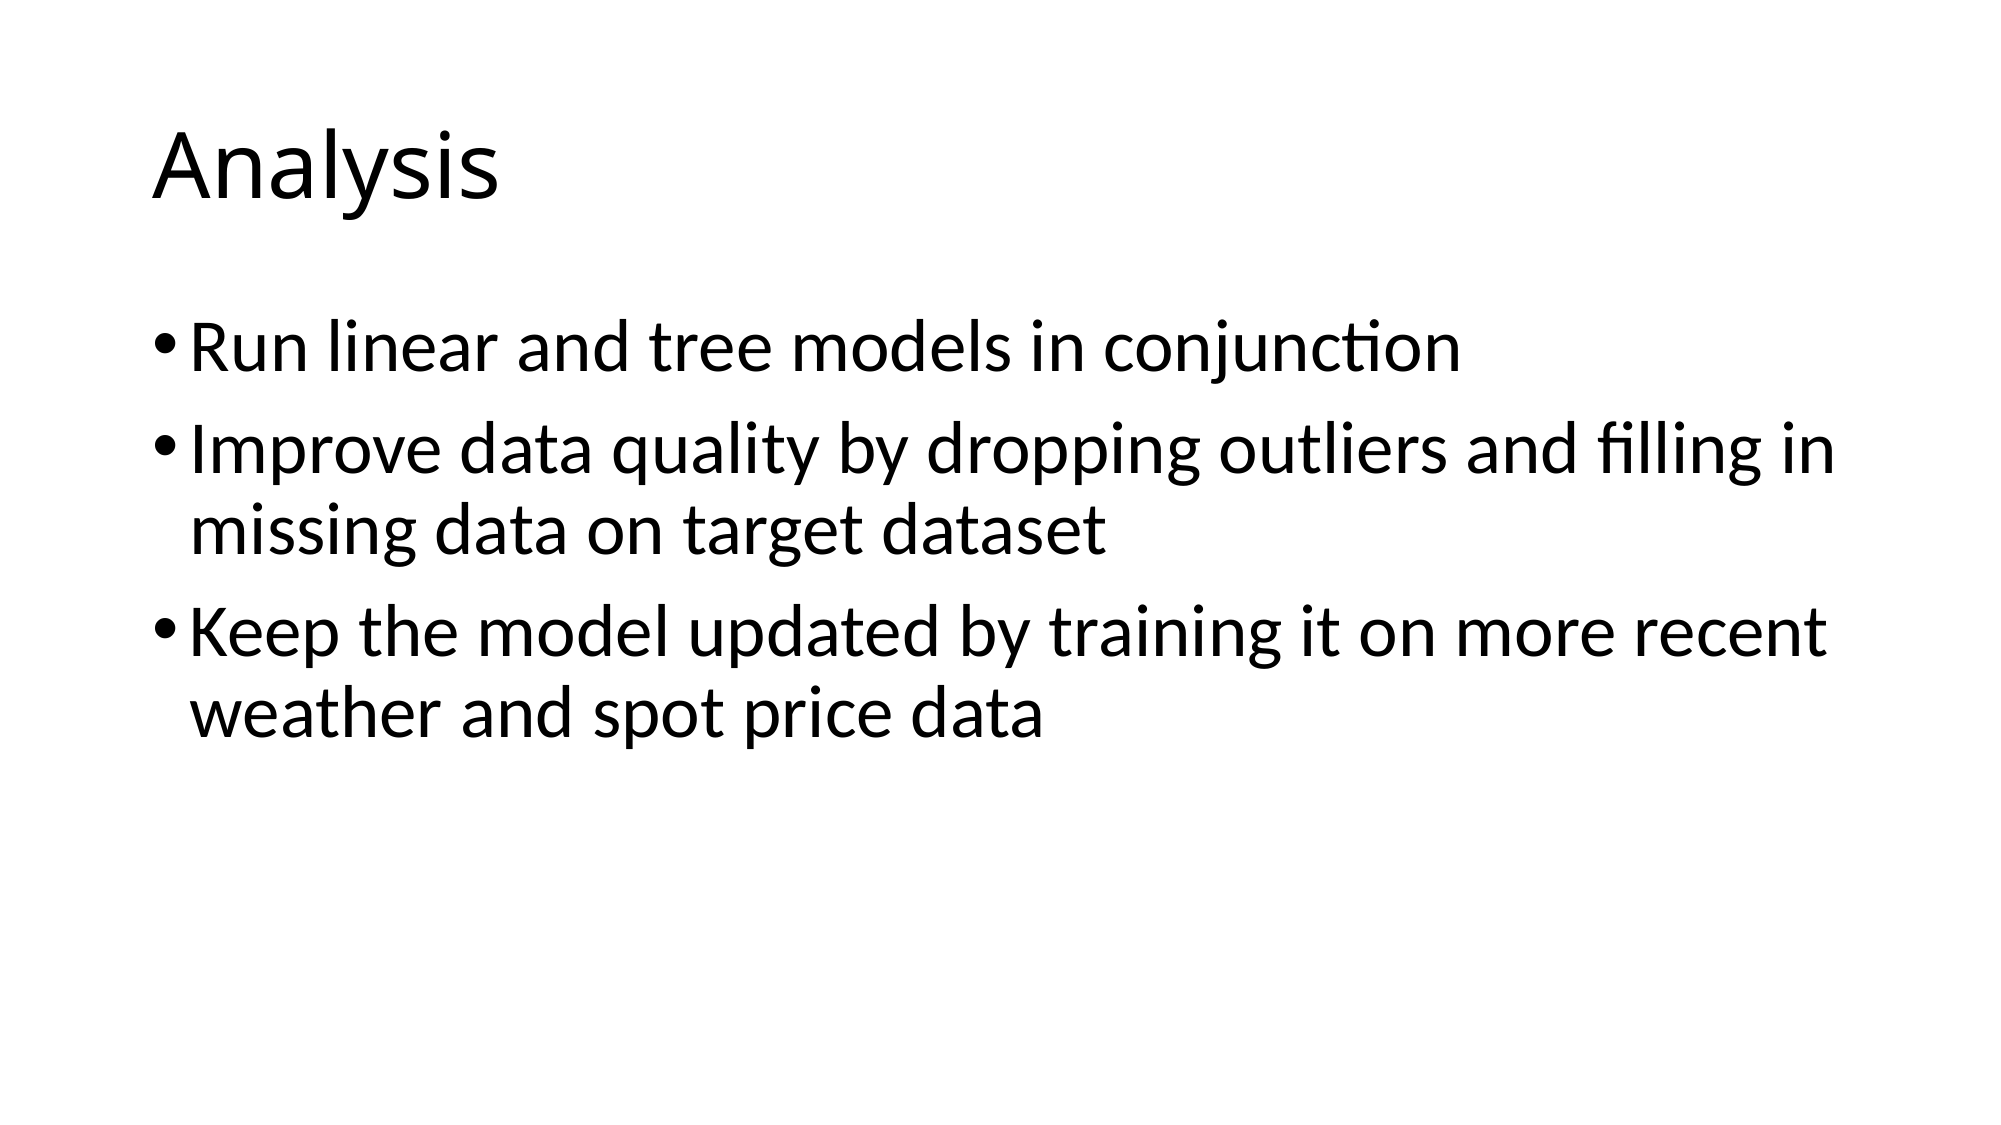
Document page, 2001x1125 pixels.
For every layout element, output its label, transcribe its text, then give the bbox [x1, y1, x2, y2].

list Run linear and tree models in conjunction Improve data quality by dropping outliers and filling in missing data on target dataset Keep the model updated by training it on more recent weather and spot price data [137, 299, 1863, 1014]
title Analysis [137, 59, 1863, 278]
